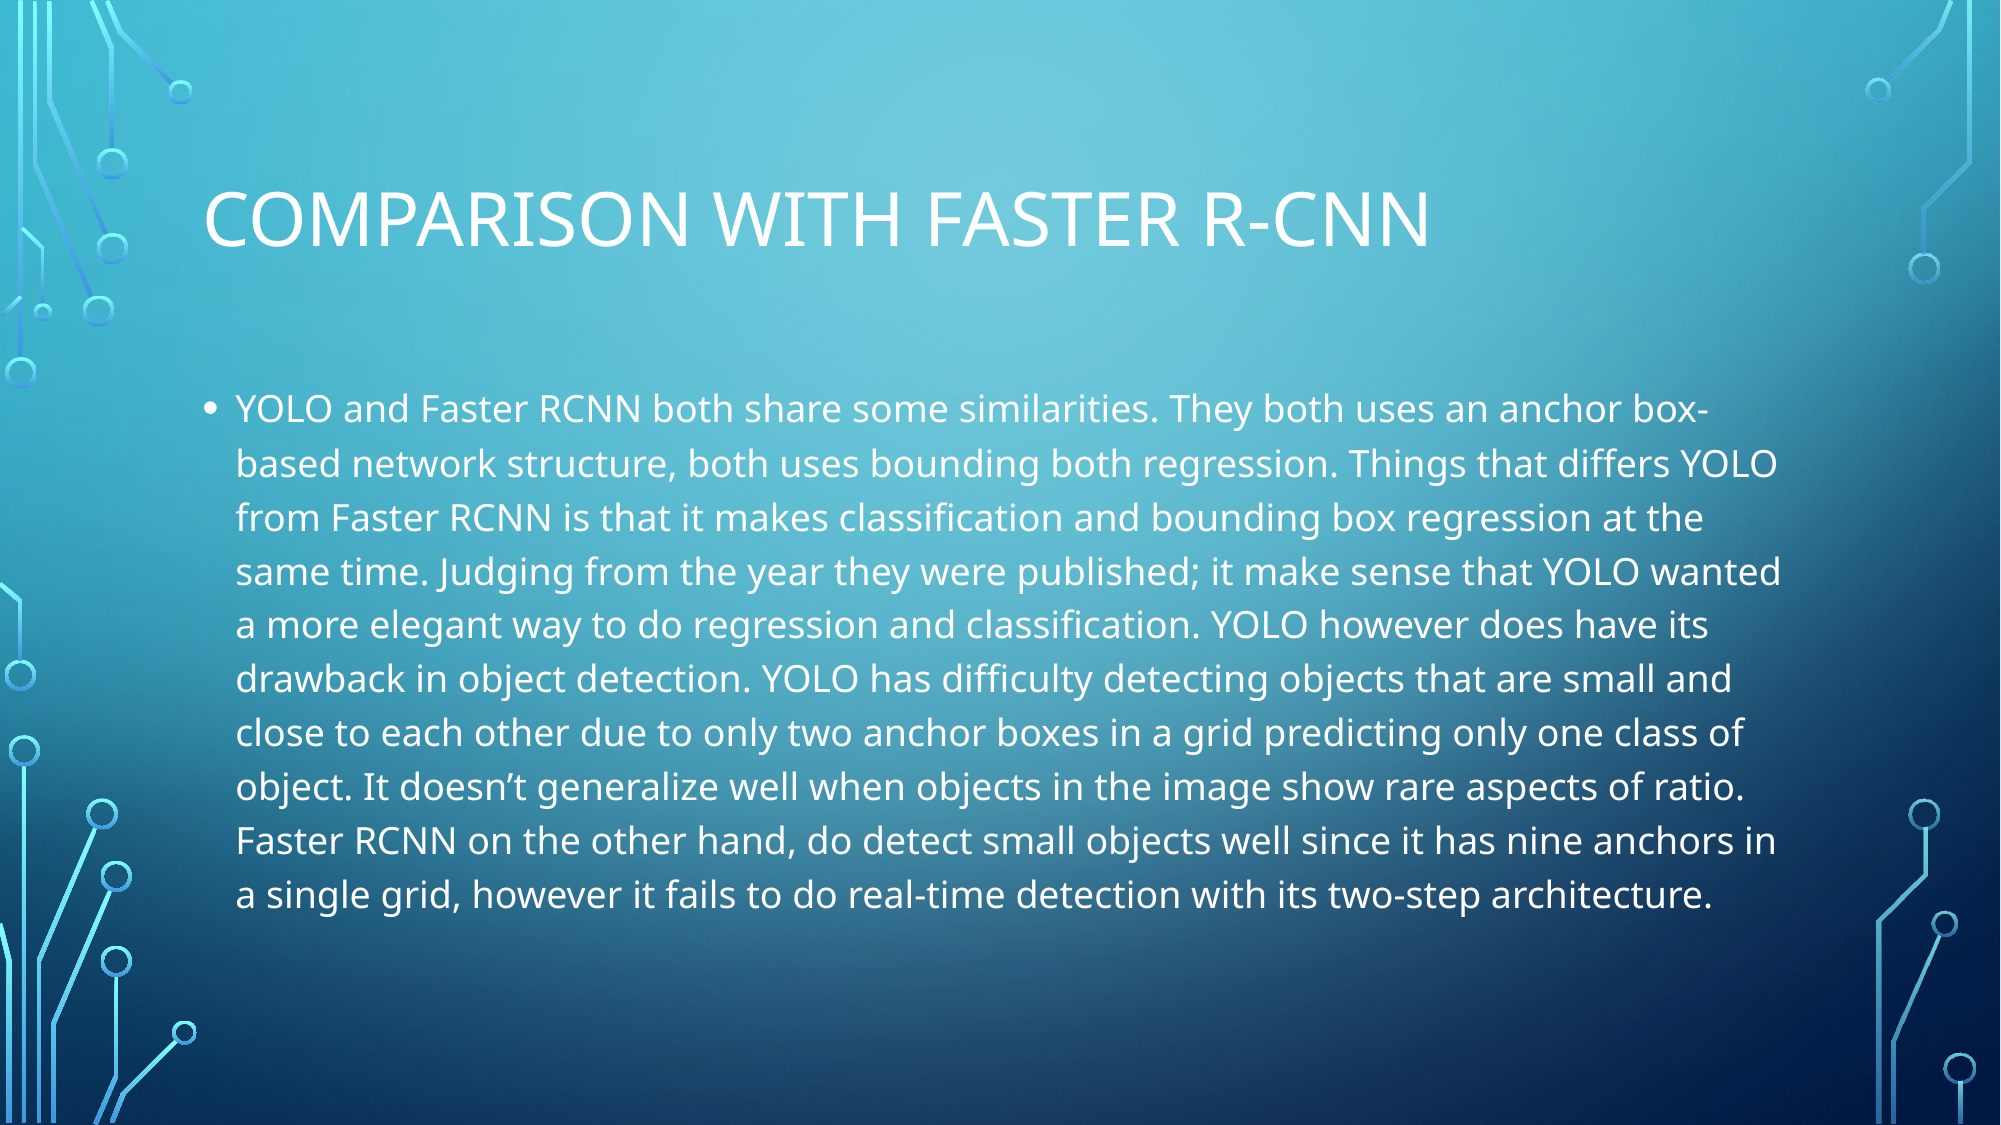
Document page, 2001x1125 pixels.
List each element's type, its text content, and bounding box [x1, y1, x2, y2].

title Comparison with faster r-cnn [187, 101, 1813, 344]
list YOLO and Faster RCNN both share some similarities. They both uses an anchor box-based network structure, both uses bounding both regression. Things that differs YOLO from Faster RCNN is that it makes classification and bounding box regression at the same time. Judging from the year they were published; it make sense that YOLO wanted a more elegant way to do regression and classification. YOLO however does have its drawback in object detection. YOLO has difficulty detecting objects that are small and close to each other due to only two anchor boxes in a grid predicting only one class of object. It doesn’t generalize well when objects in the image show rare aspects of ratio. Faster RCNN on the other hand, do detect small objects well since it has nine anchors in a single grid, however it fails to do real-time detection with its two-step architecture. [187, 369, 1813, 950]
